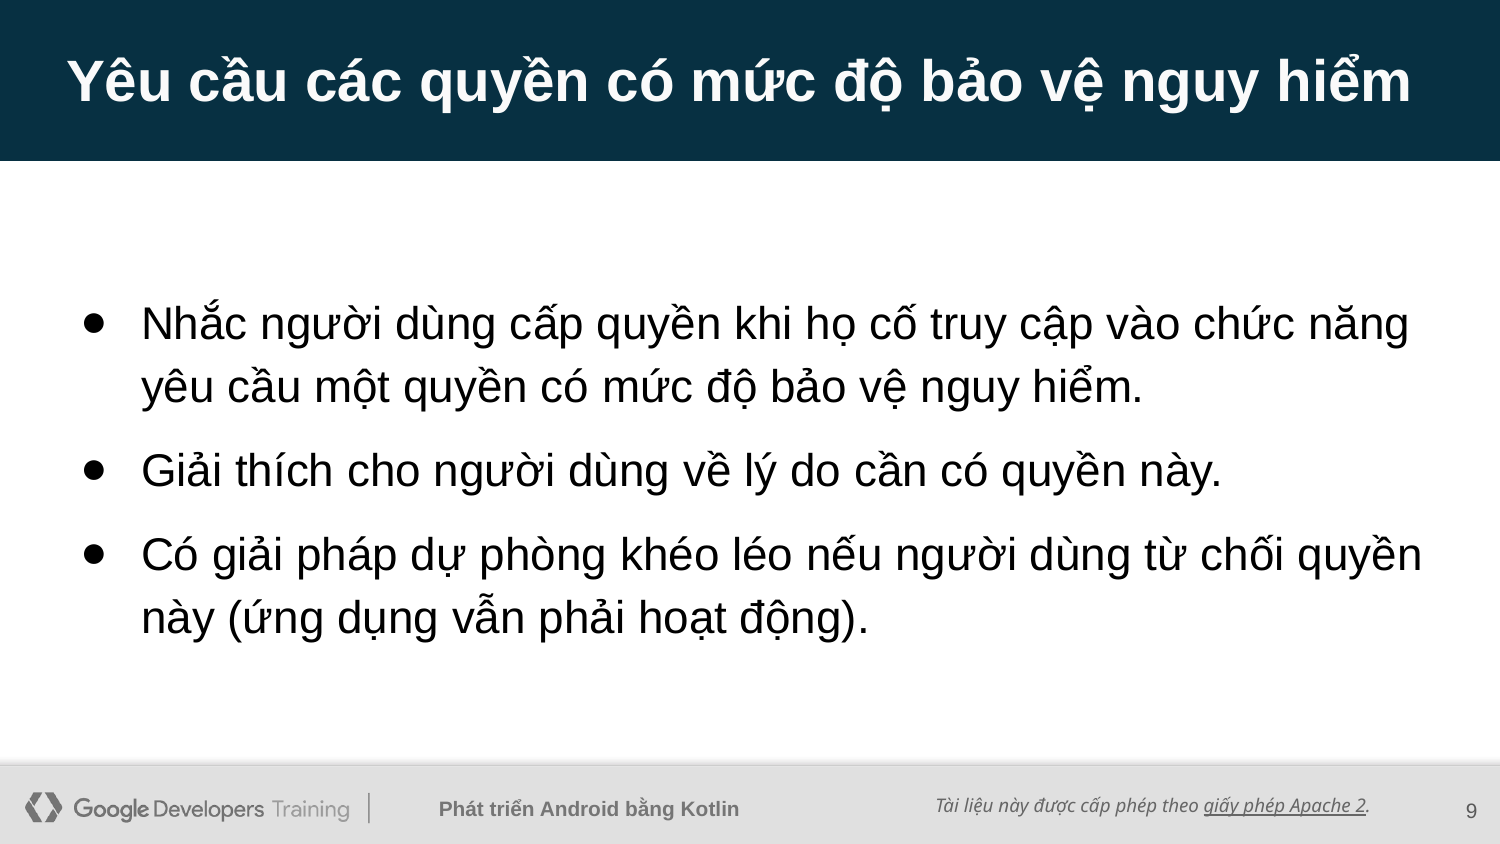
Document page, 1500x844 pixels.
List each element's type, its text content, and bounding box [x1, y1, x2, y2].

slide_number ‹#› [1402, 777, 1493, 842]
title Yêu cầu các quyền có mức độ bảo vệ nguy hiểm [51, 28, 1449, 122]
list Nhắc người dùng cấp quyền khi họ cố truy cập vào chức năng yêu cầu một quyền có mức độ bảo vệ nguy hiểm. Giải thích cho người dùng về lý do cần có quyền này. Có giải pháp dự phòng khéo léo nếu người dùng từ chối quyền này (ứng dụng vẫn phải hoạt động). [51, 270, 1449, 687]
picture [0, 161, 1500, 844]
